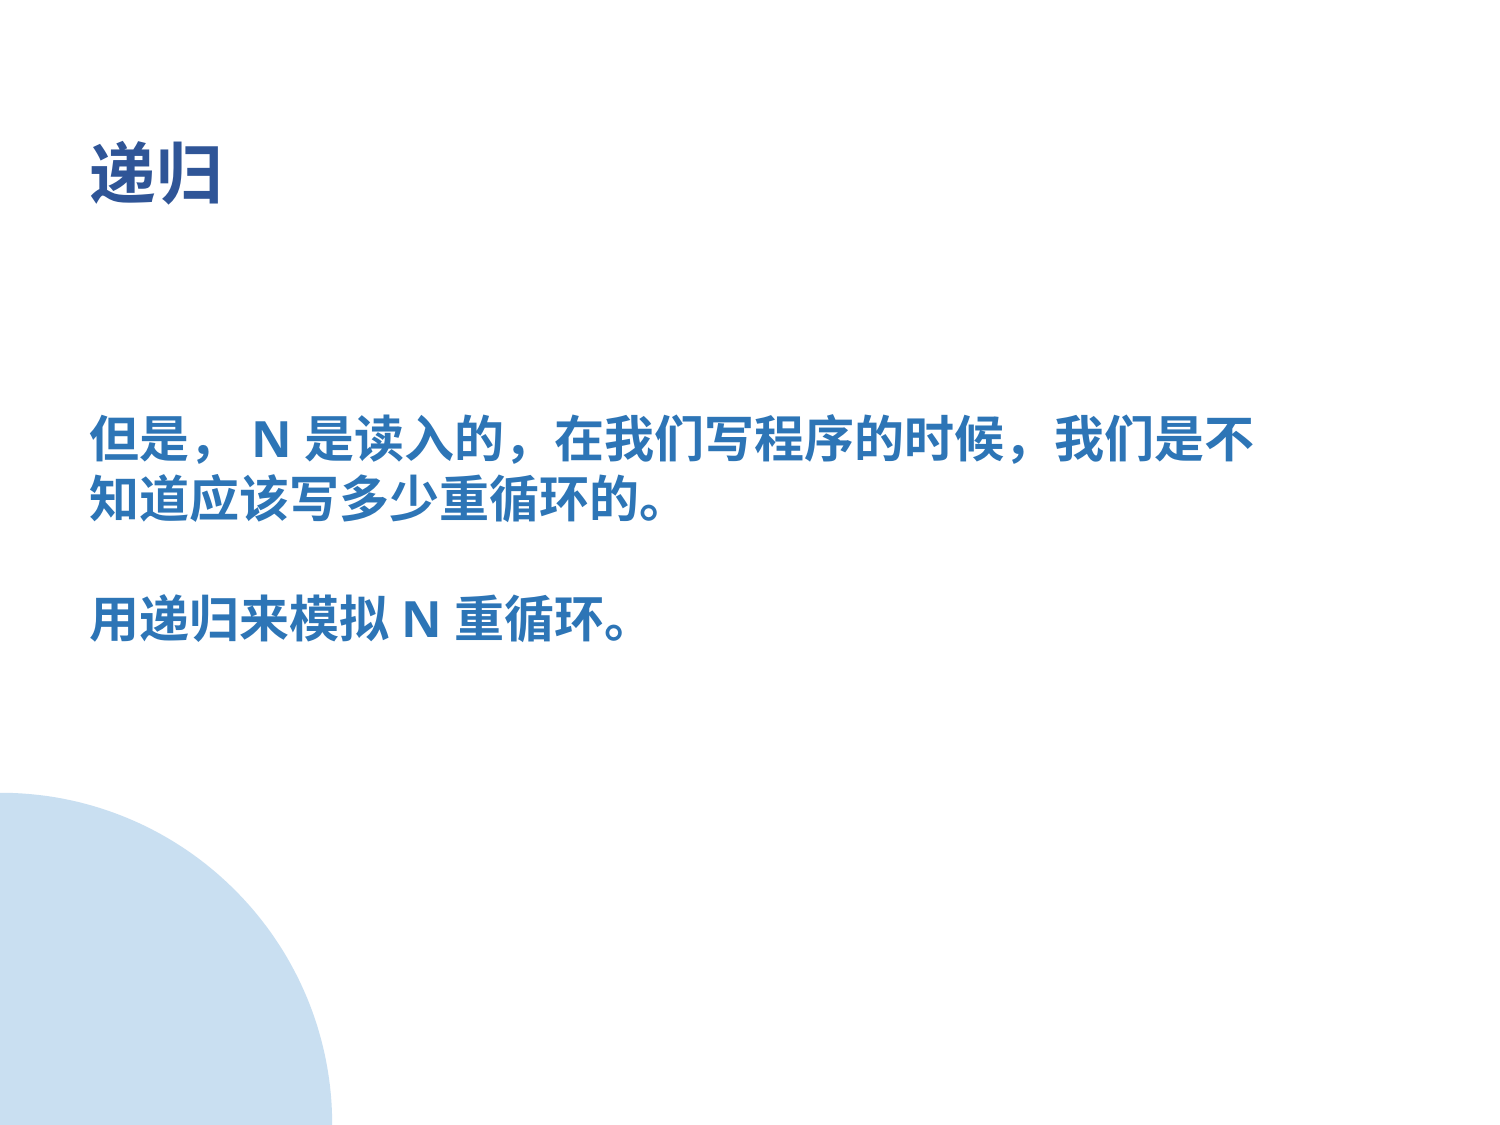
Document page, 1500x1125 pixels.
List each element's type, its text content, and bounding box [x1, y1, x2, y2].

text_box 递归 [74, 124, 825, 220]
text_box [0, 792, 333, 1125]
text_box 但是，N是读入的，在我们写程序的时候，我们是不知道应该写多少重循环的。 用递归来模拟N重循环。 [75, 399, 1300, 655]
